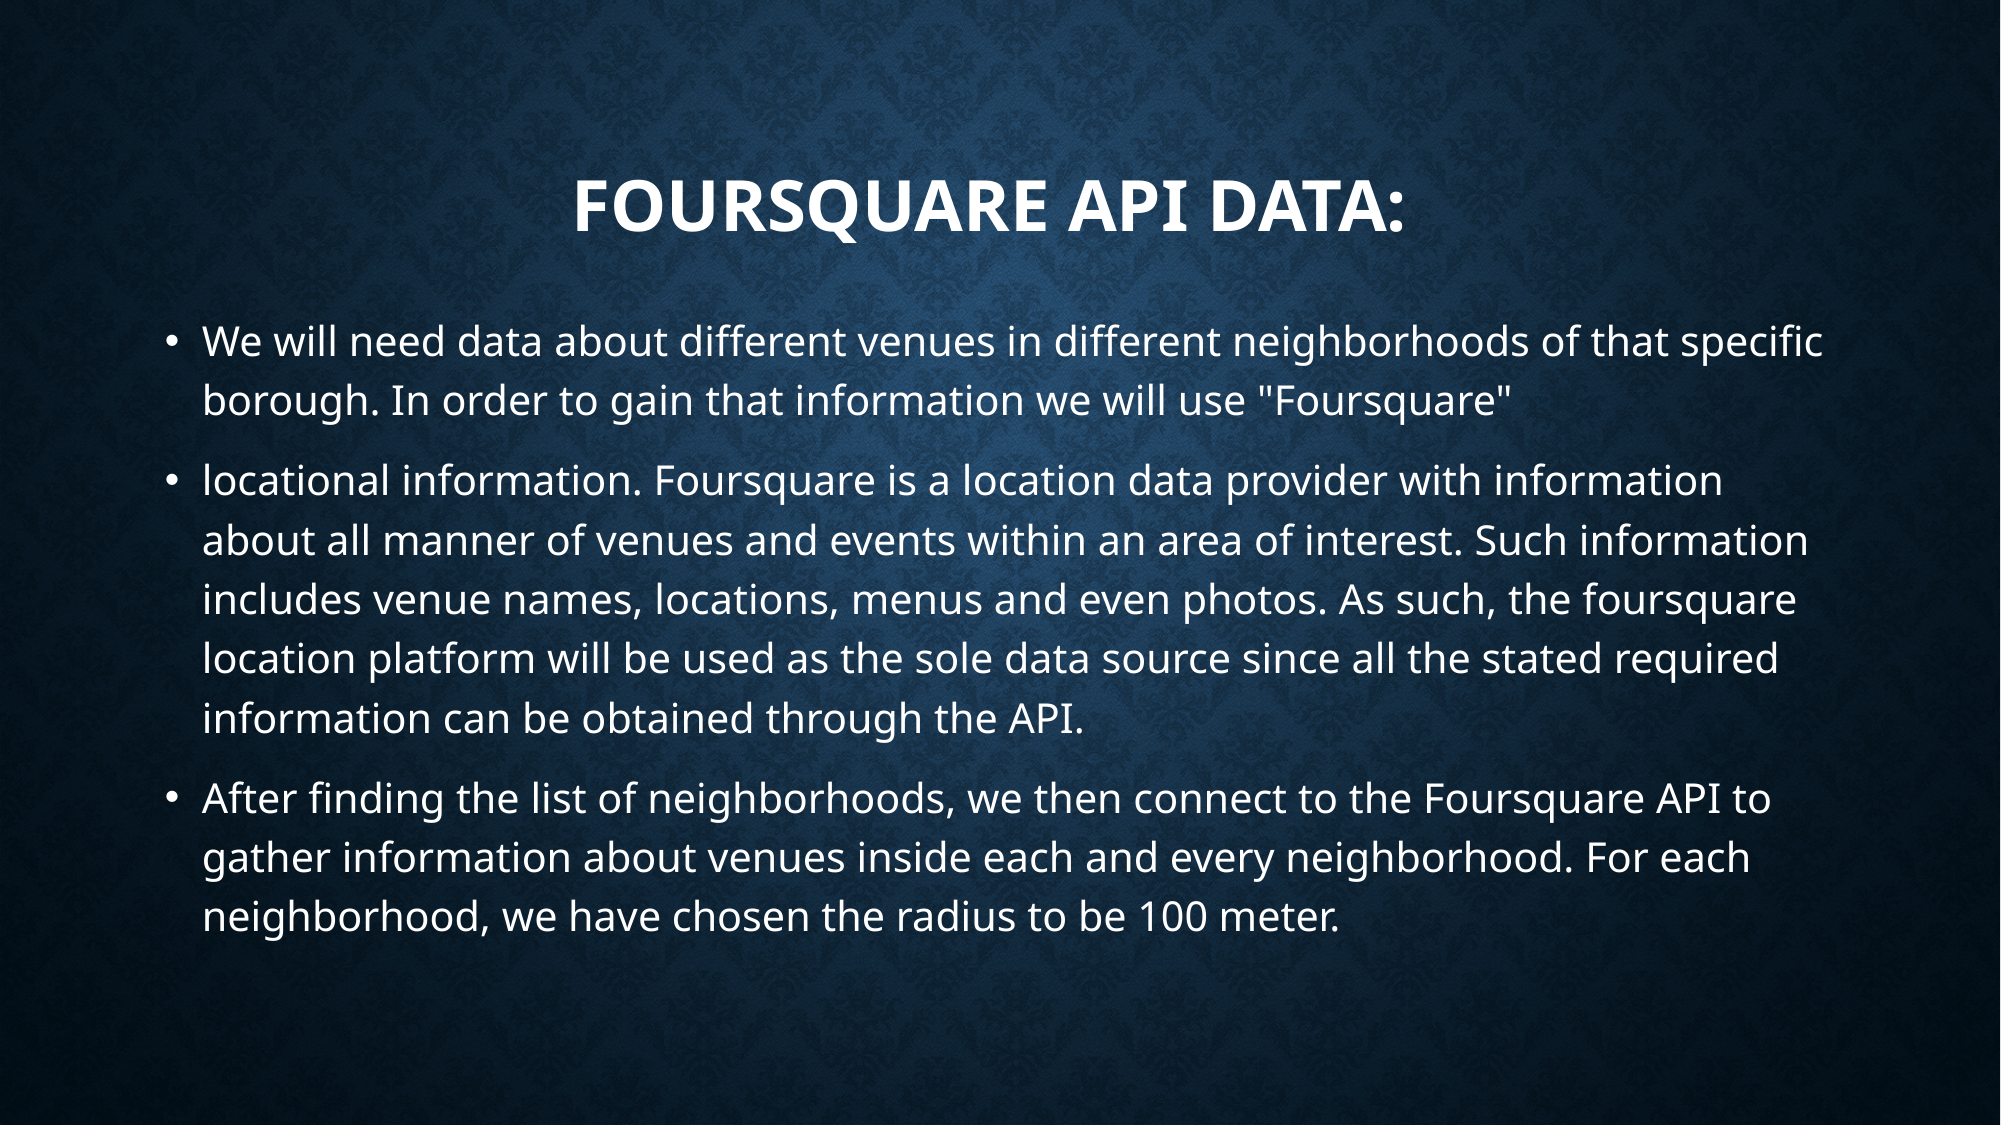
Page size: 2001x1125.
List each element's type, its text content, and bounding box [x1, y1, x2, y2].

list We will need data about different venues in different neighborhoods of that specific borough. In order to gain that information we will use "Foursquare" locational information. Foursquare is a location data provider with information about all manner of venues and events within an area of interest. Such information includes venue names, locations, menus and even photos. As such, the foursquare location platform will be used as the sole data source since all the stated required information can be obtained through the API. After finding the list of neighborhoods, we then connect to the Foursquare API to gather information about venues inside each and every neighborhood. For each neighborhood, we have chosen the radius to be 100 meter. [149, 297, 1849, 950]
title Foursquare API Data: [149, 99, 1849, 297]
